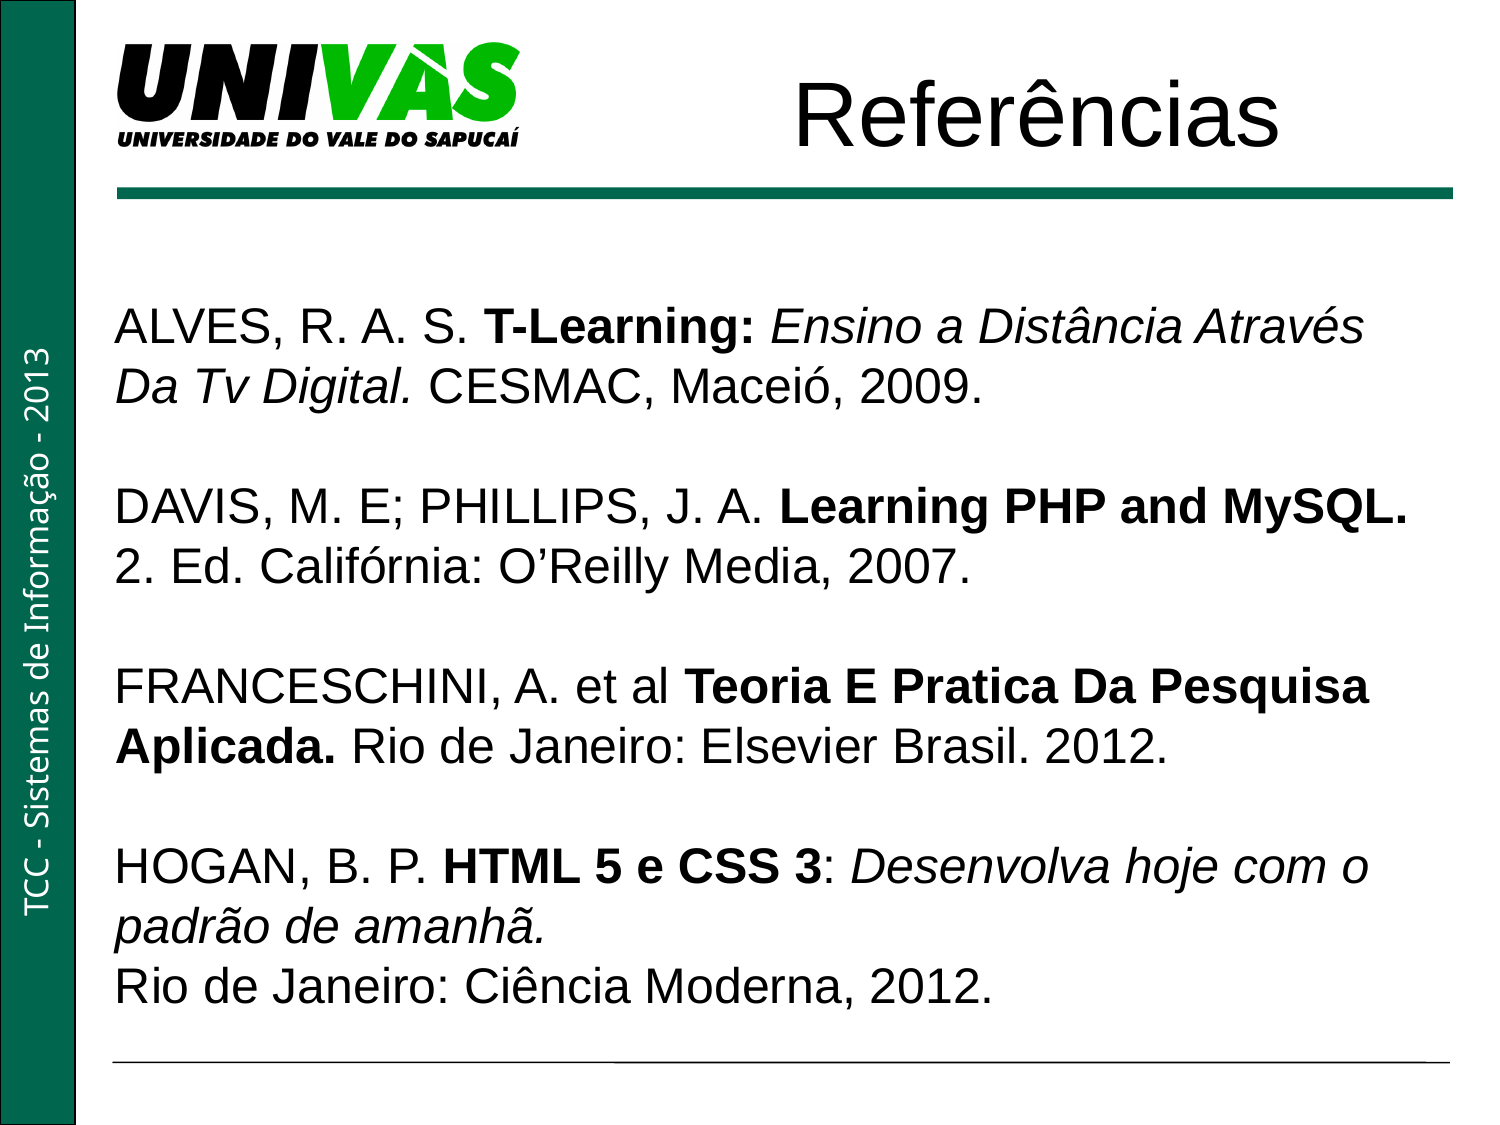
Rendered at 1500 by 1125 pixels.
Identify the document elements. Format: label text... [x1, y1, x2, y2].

picture [117, 42, 520, 147]
text_box ALVES, R. A. S. T-Learning: Ensino a Distância Através Da Tv Digital. CESMAC, Maceió, 2009. DAVIS, M. E; PHILLIPS, J. A. Learning PHP and MySQL. 2. Ed. Califórnia: O’Reilly Media, 2007. FRANCESCHINI, A. et al Teoria E Pratica Da Pesquisa Aplicada. Rio de Janeiro: Elsevier Brasil. 2012. HOGAN, B. P. HTML 5 e CSS 3: Desenvolva hoje com o padrão de amanhã. Rio de Janeiro: Ciência Moderna, 2012. [100, 286, 1447, 1082]
title Referências [574, 35, 1500, 186]
